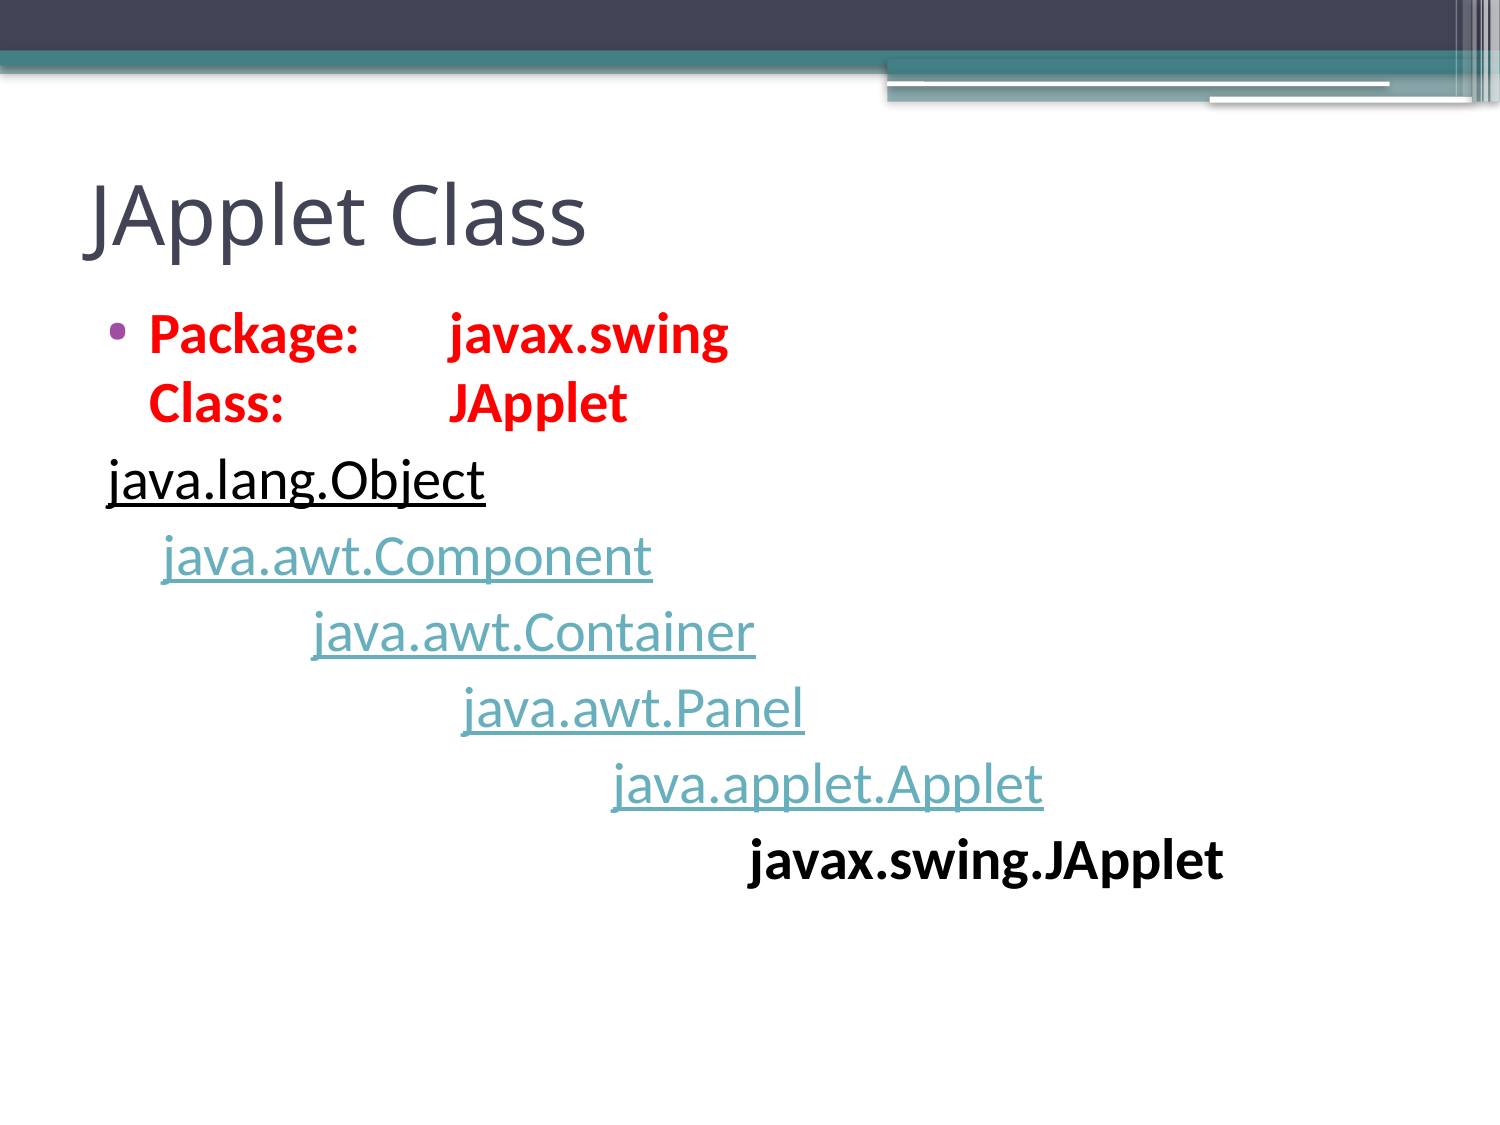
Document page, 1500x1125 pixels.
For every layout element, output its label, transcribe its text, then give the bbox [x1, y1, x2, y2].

title JApplet Class [75, 125, 1425, 287]
list Package: javax.swing Class: JApplet java.lang.Object java.awt.Component java.awt.Container java.awt.Panel java.applet.Applet javax.swing.JApplet [75, 287, 1425, 997]
